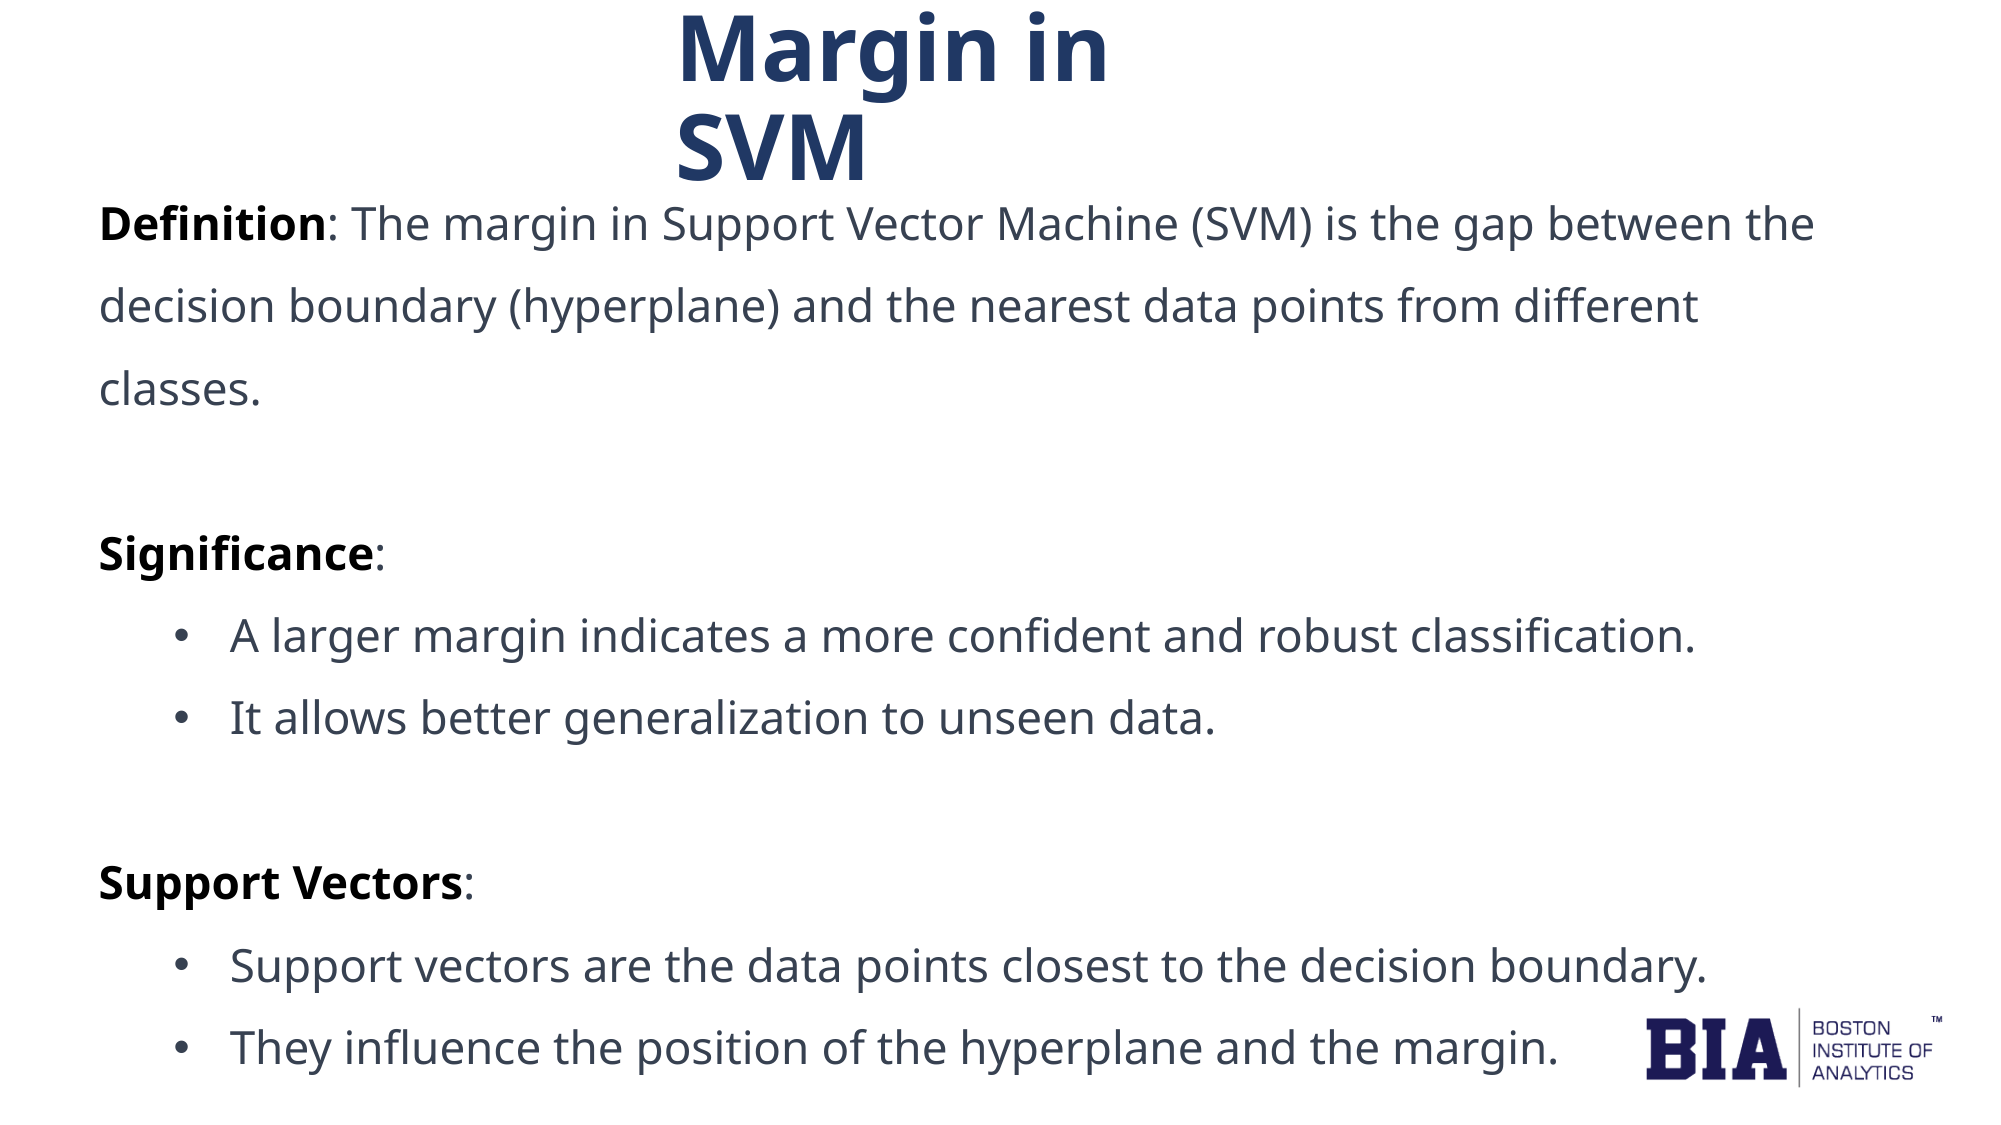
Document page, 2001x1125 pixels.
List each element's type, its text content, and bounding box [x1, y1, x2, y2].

text_box Definition: The margin in Support Vector Machine (SVM) is the gap between the decision boundary (hyperplane) and the nearest data points from different classes. Significance: A larger margin indicates a more confident and robust classification. It allows better generalization to unseen data. Support Vectors: Support vectors are the data points closest to the decision boundary. They influence the position of the hyperplane and the margin. [83, 159, 1887, 1082]
picture [1624, 1000, 1957, 1095]
text_box Margin in SVM [673, 0, 1326, 159]
